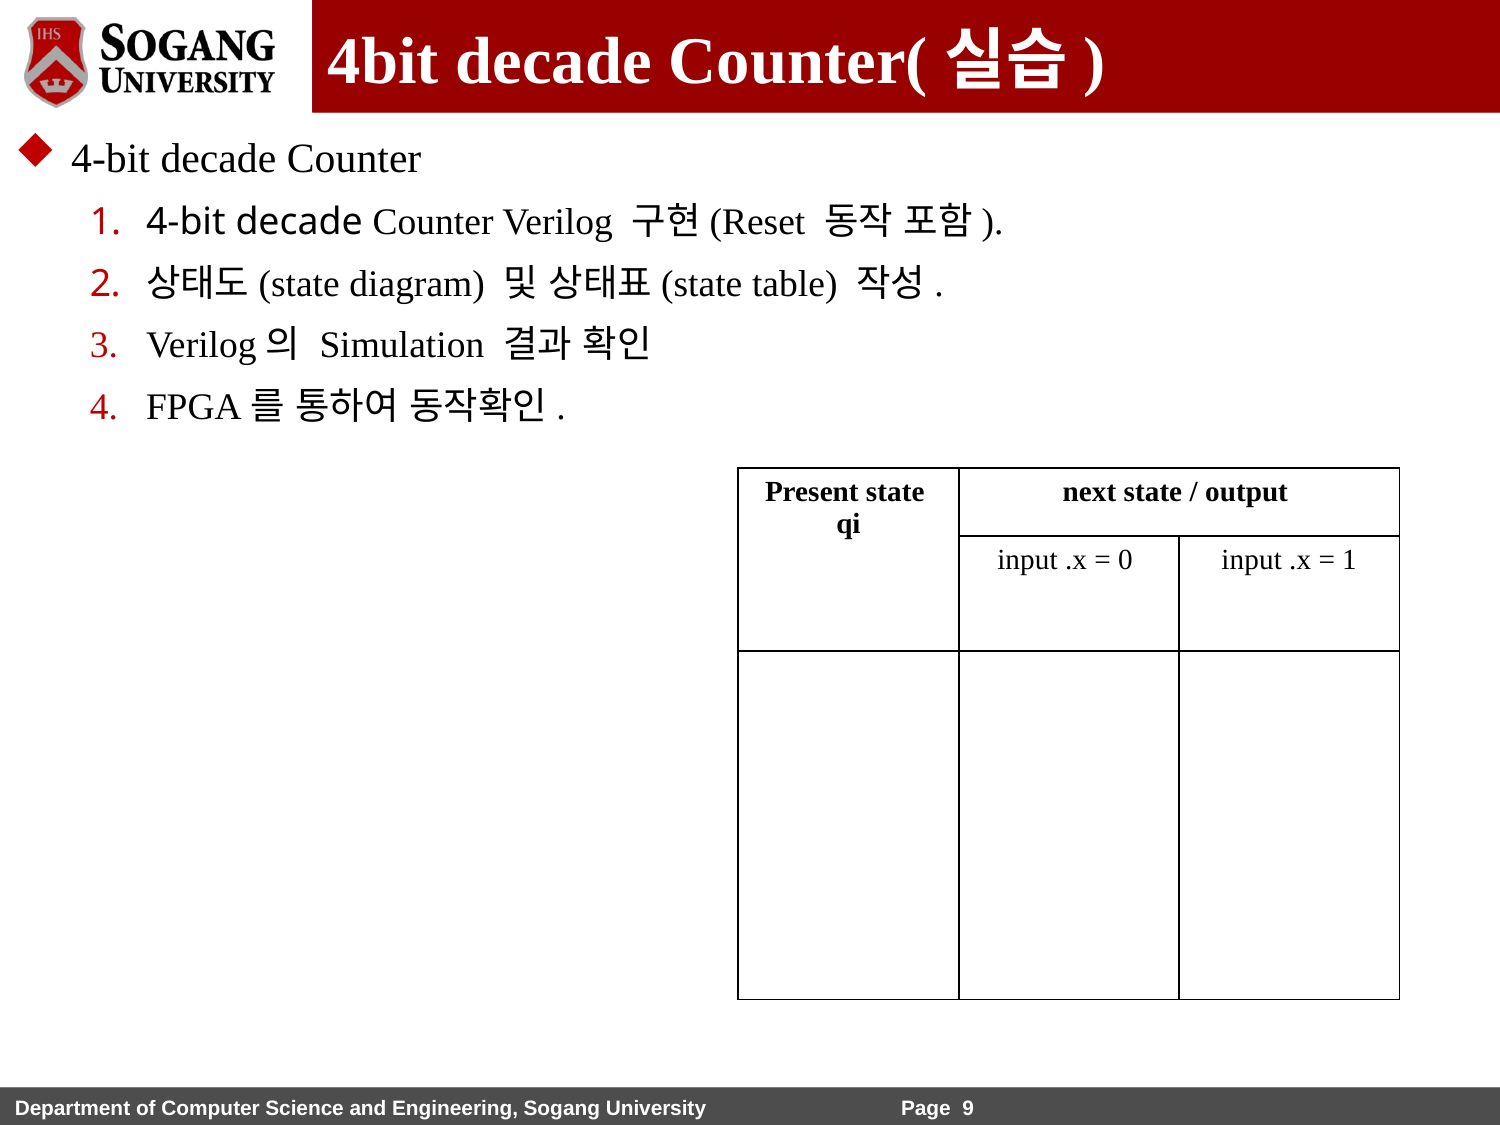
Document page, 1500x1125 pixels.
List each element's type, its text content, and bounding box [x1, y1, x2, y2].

table_header next state / output [960, 469, 1399, 535]
table_cell input .x = 0 [960, 537, 1178, 650]
table_cell [1180, 652, 1399, 999]
table_header Present state qi [739, 469, 958, 650]
text_box 4-bit decade Counter 4-bit decade Counter Verilog 구현(Reset 동작 포함). 상태도(state diagram) 및 상태표(state table) 작성. Verilog의 Simulation 결과 확인 FPGA를 통하여 동작확인. [0, 113, 1500, 1083]
table_cell input .x = 1 [1180, 537, 1399, 650]
table_cell [960, 652, 1178, 999]
table_cell [739, 652, 958, 999]
text_box 4bit decade Counter(실습) [312, 0, 1500, 113]
picture [24, 17, 88, 108]
picture [99, 23, 275, 93]
